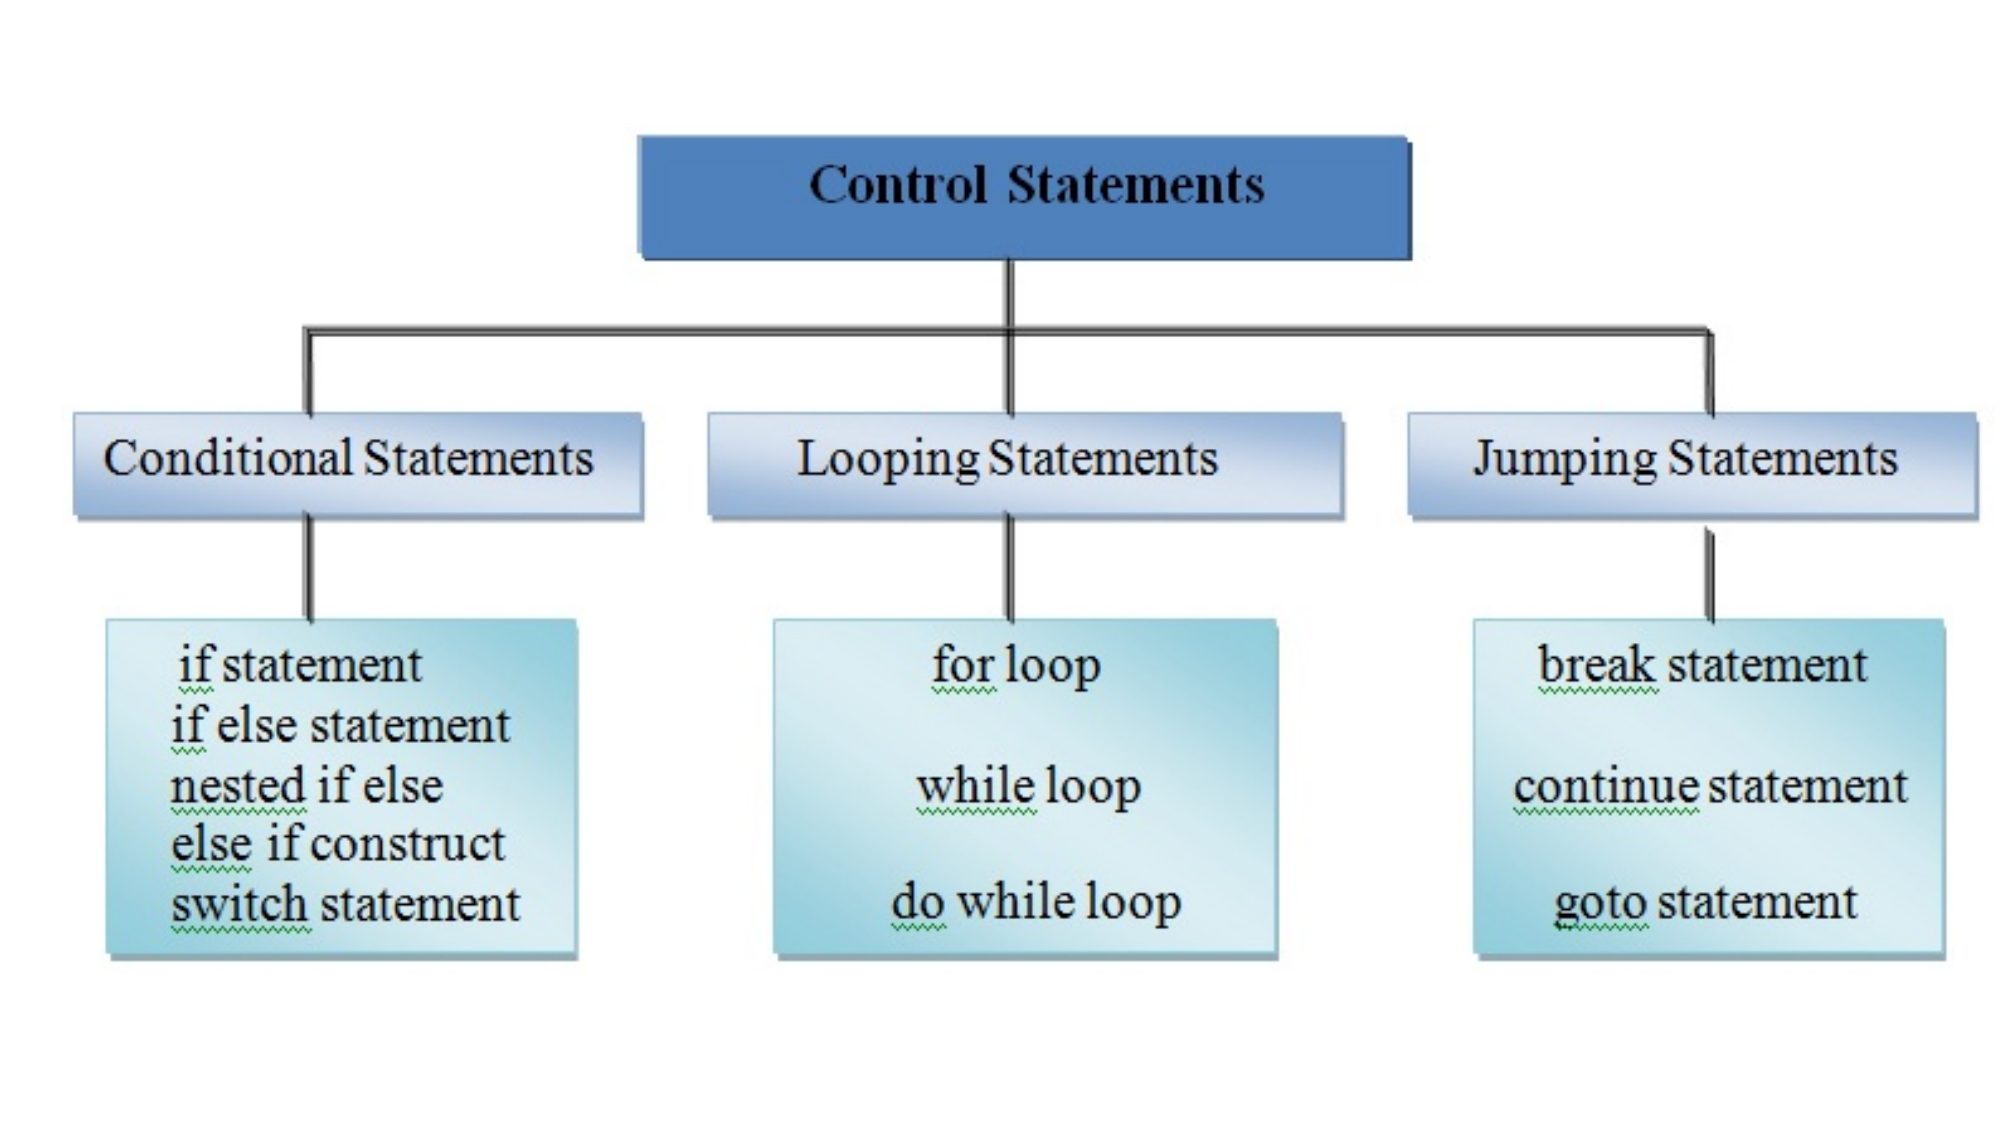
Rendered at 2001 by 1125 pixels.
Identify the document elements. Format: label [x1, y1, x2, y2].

picture [61, 123, 1995, 977]
